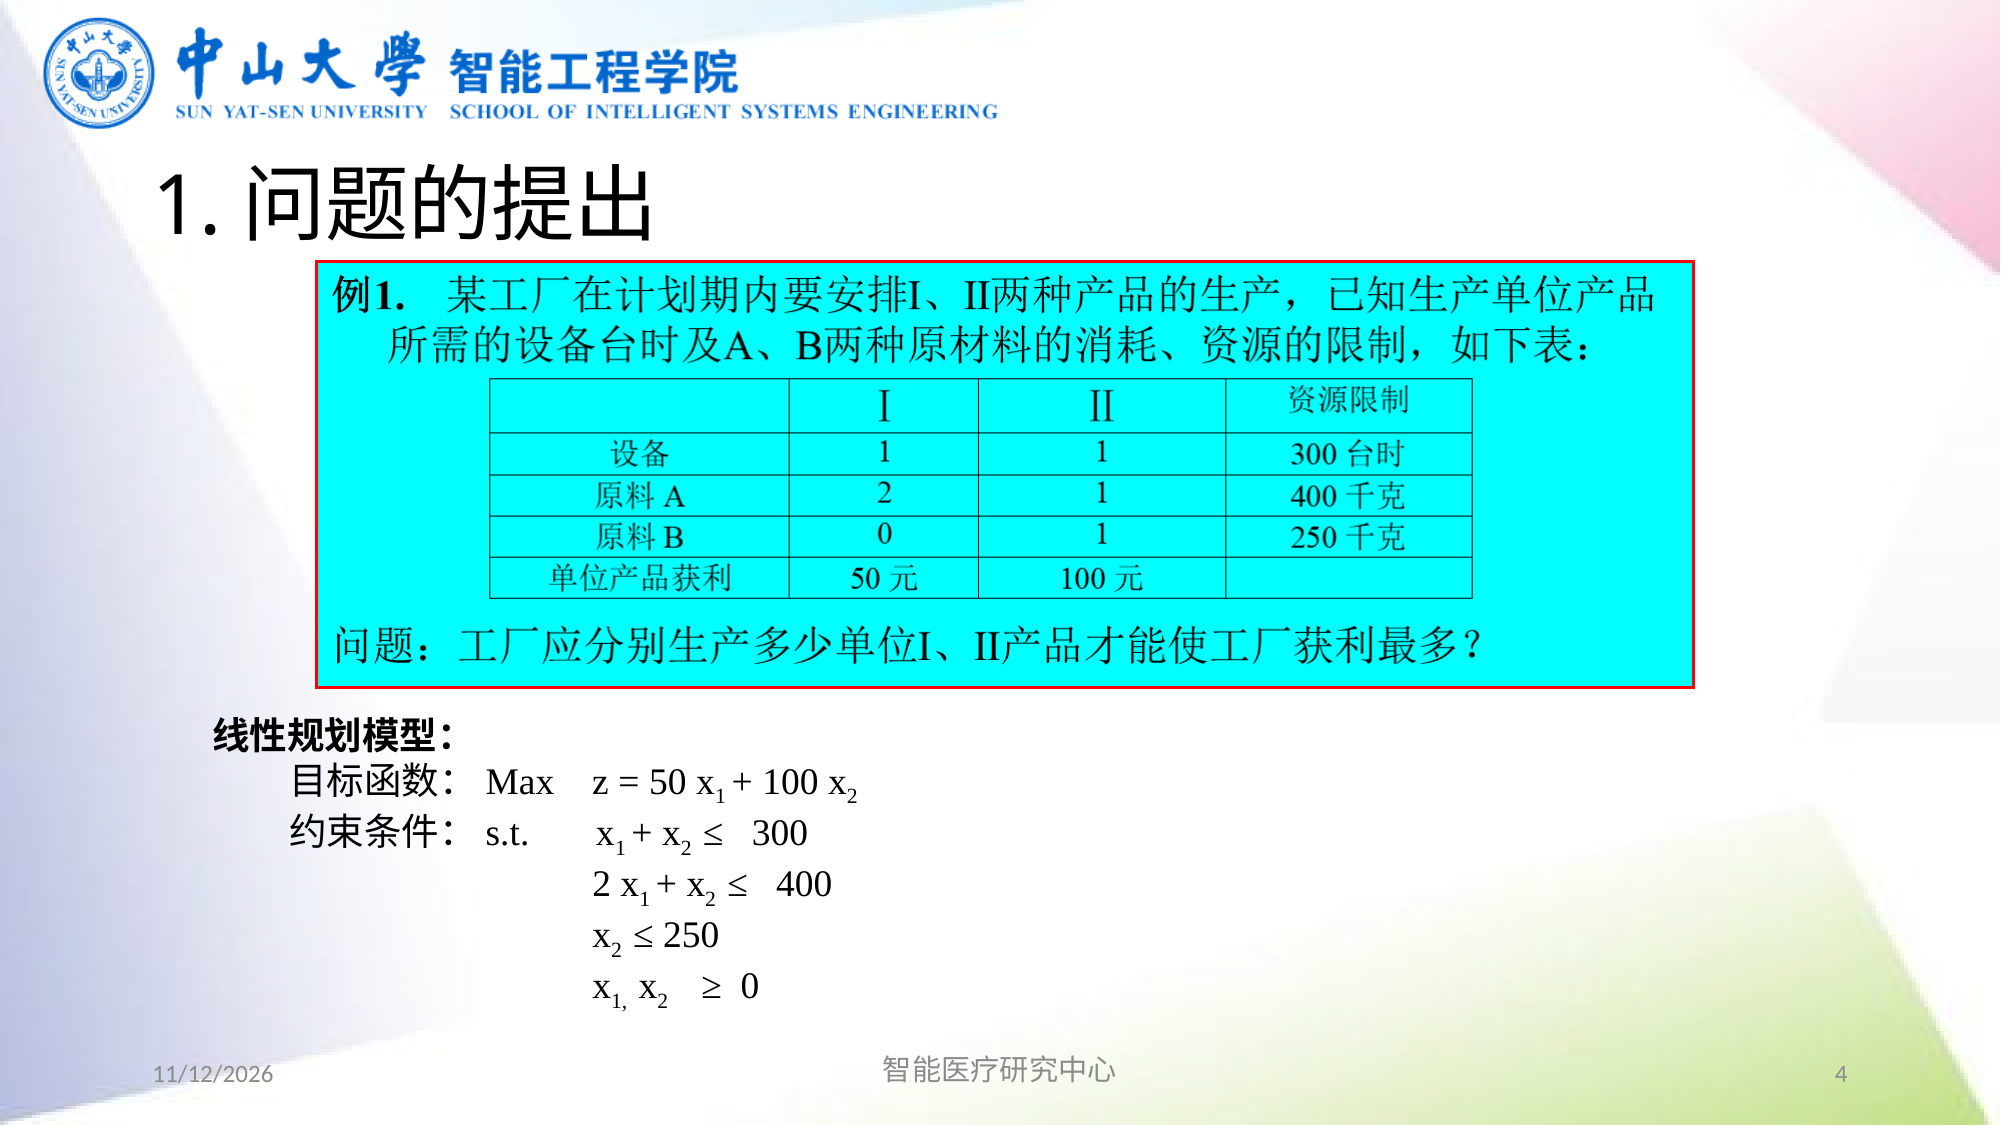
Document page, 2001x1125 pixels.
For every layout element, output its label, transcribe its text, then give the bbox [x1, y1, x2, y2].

picture [39, 0, 1000, 150]
footer 智能医疗研究中心 [662, 1042, 1338, 1103]
title 1.问题的提出 [137, 137, 1863, 278]
picture [305, 253, 1695, 695]
slide_number 4 [1412, 1042, 1863, 1103]
list 把五个图合并成一个图，取各约束条件的公共部分. [0, 0, 2000, 1125]
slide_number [137, 1042, 588, 1103]
text_box 线性规划模型： 目标函数：Max z = 50 x1 + 100 x2 约束条件：s.t. x1 + x2 ≤ 300 2 x1 + x2 ≤ 400 x2 ≤ 250 x1, x2 ≥ 0 [197, 704, 991, 1077]
